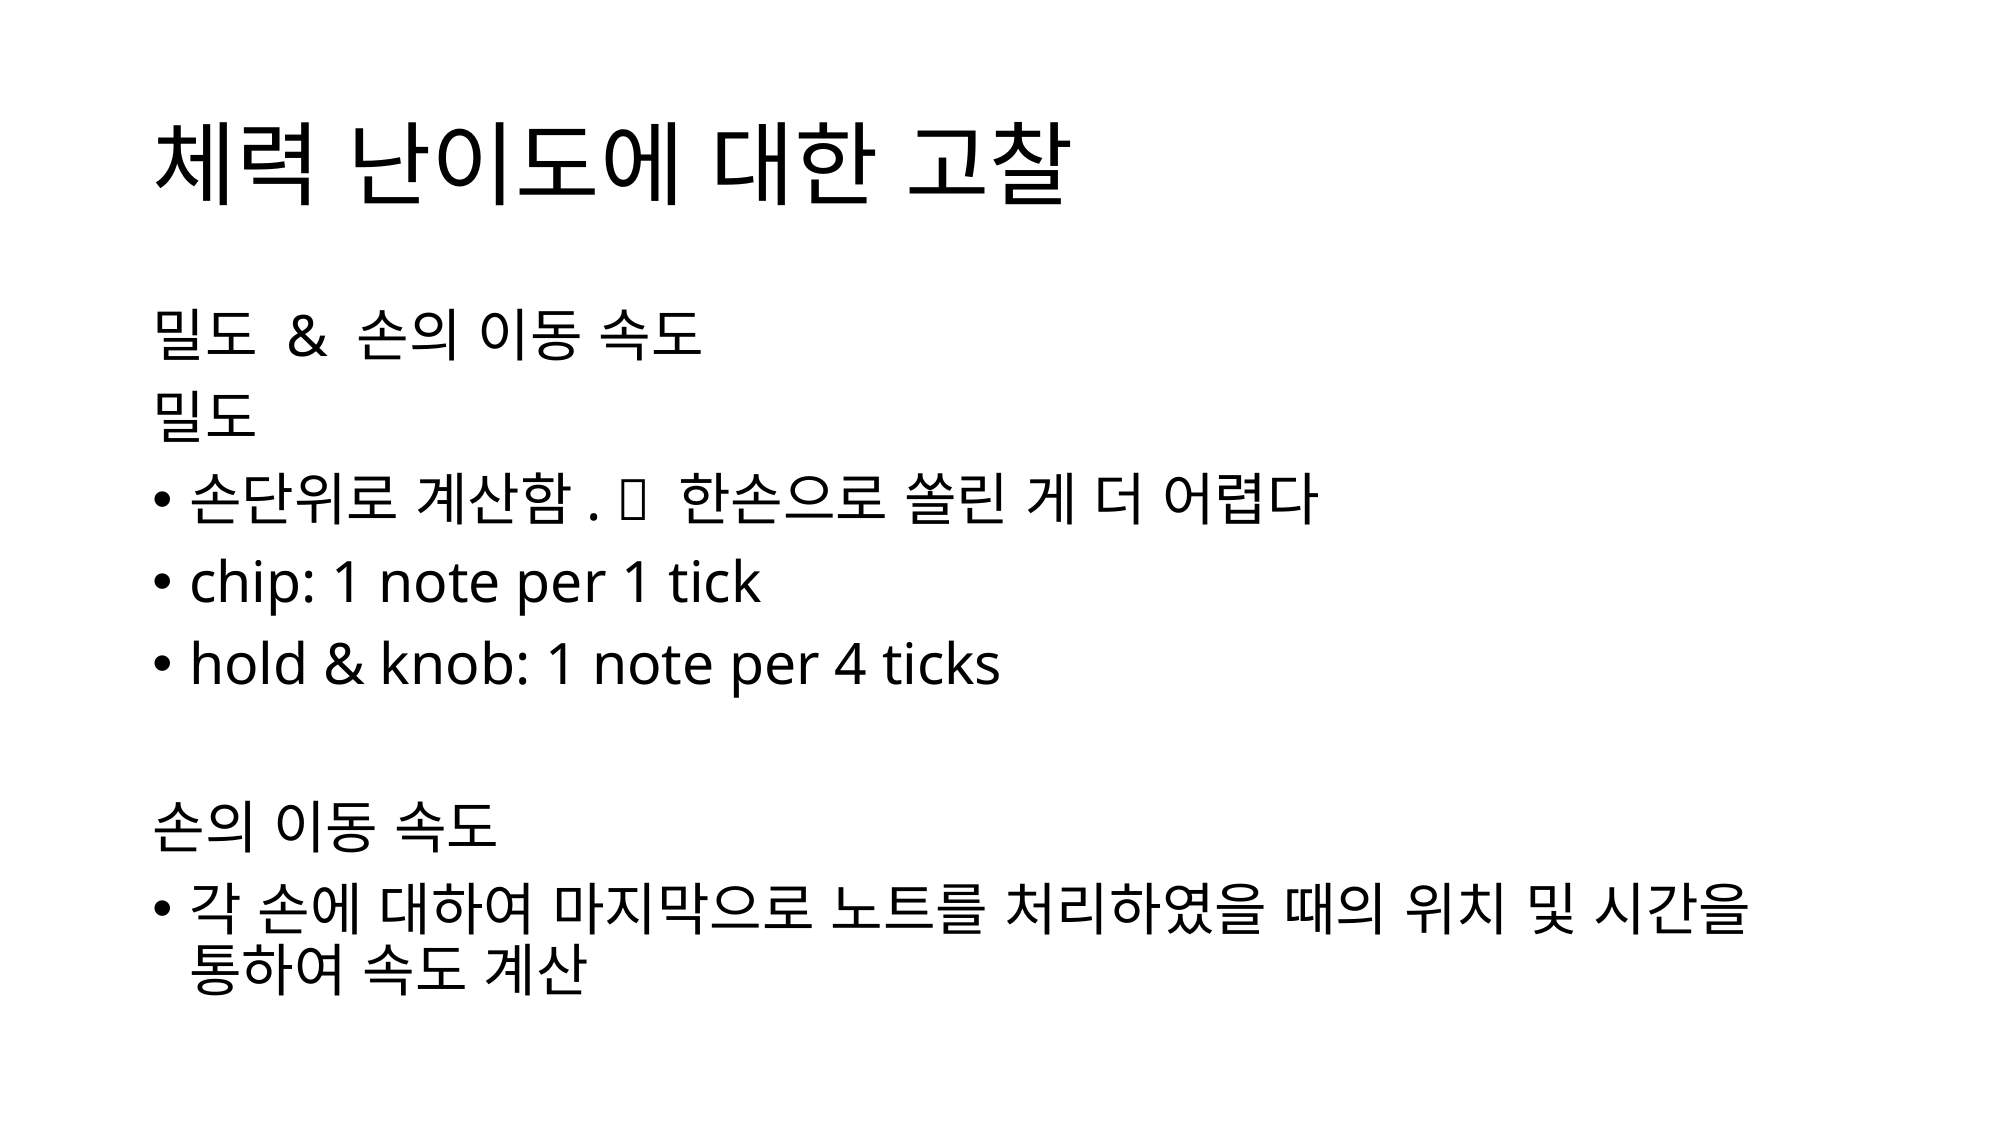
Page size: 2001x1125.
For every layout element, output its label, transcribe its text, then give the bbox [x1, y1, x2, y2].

title 체력 난이도에 대한 고찰 [137, 59, 1863, 278]
list 밀도 & 손의 이동 속도 밀도 손단위로 계산함.  한손으로 쏠린 게 더 어렵다 chip: 1 note per 1 tick hold & knob: 1 note per 4 ticks 손의 이동 속도 각 손에 대하여 마지막으로 노트를 처리하였을 때의 위치 및 시간을 통하여 속도 계산 [137, 299, 1863, 1014]
